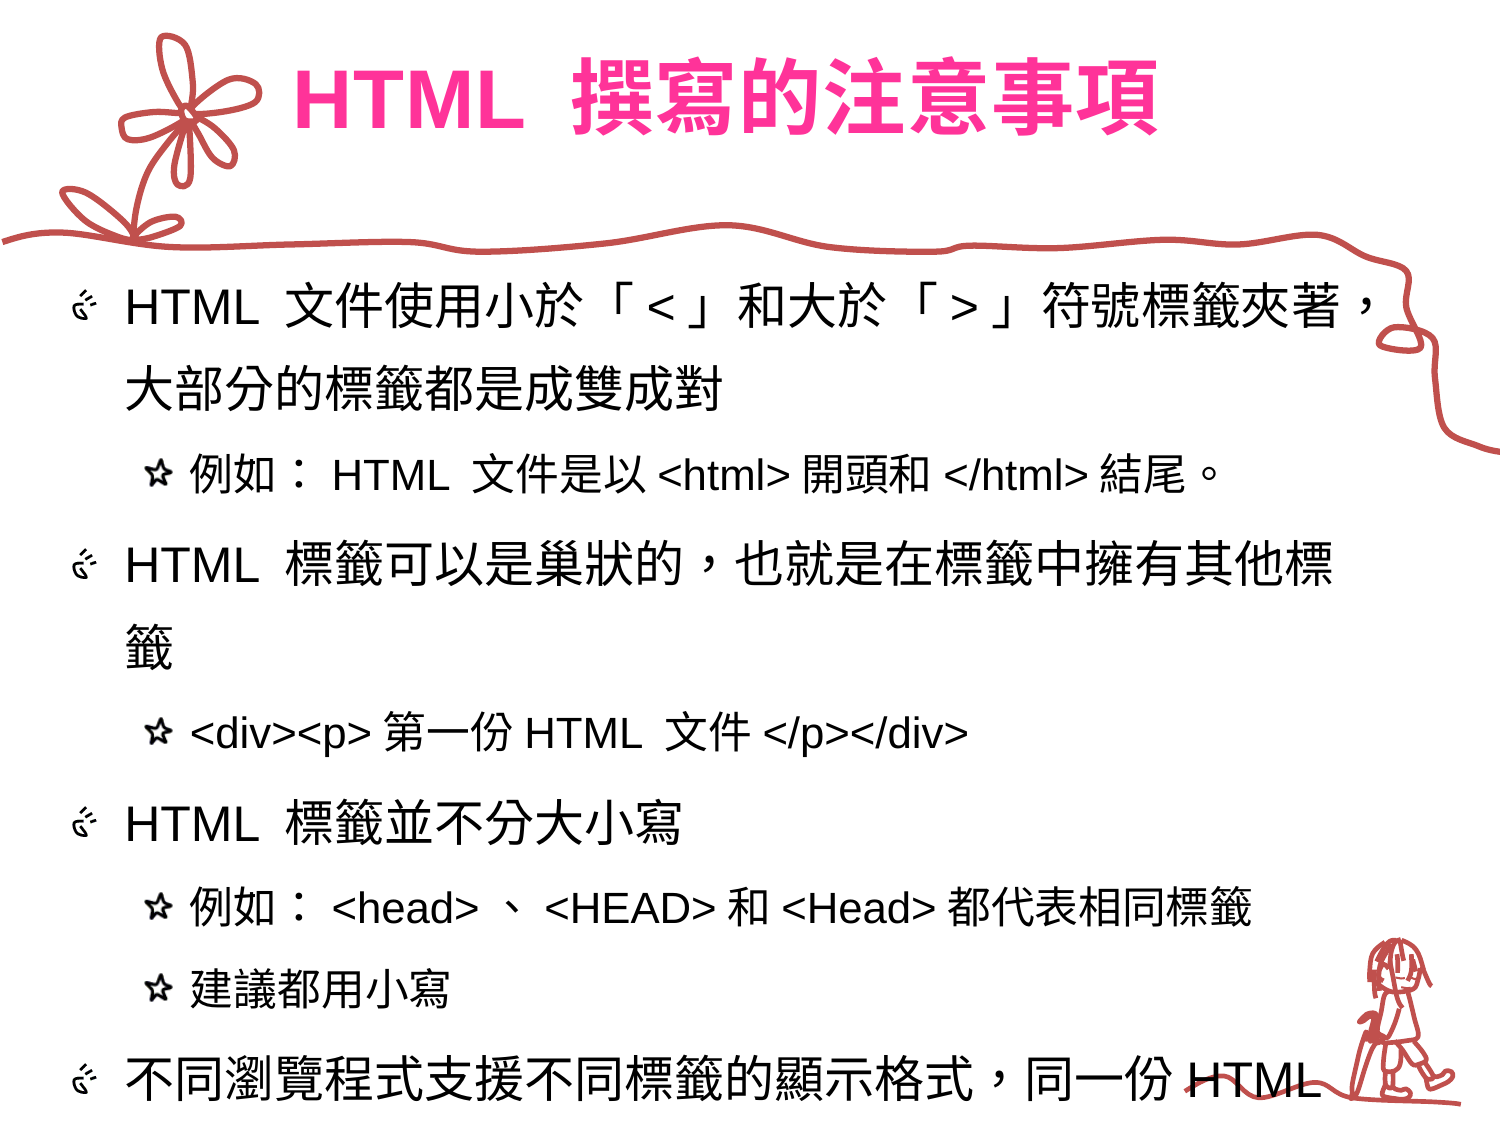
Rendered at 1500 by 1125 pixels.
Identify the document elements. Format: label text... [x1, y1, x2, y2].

picture [143, 891, 175, 922]
title HTML 撰寫的注意事項 [277, 0, 1393, 192]
picture [143, 972, 175, 1004]
list HTML 文件使用小於「<」和大於「>」符號標籤夾著，大部分的標籤都是成雙成對 例如：HTML 文件是以<html>開頭和</html>結尾。 HTML 標籤可以是巢狀的，也就是在標籤中擁有其他標籤 <div><p>第一份HTML 文件</p></div> HTML 標籤並不分大小寫 例如：<head>、<HEAD>和<Head>都代表相同標籤 建議都用小寫 不同瀏覽程式支援不同標籤的顯示格式，同一份HTML 文件在不同的瀏覽程式的顯示結果有一些差異 [52, 243, 1400, 976]
picture [68, 286, 101, 322]
picture [68, 1060, 101, 1096]
picture [68, 545, 101, 581]
picture [143, 457, 175, 489]
picture [143, 716, 175, 747]
picture [68, 803, 101, 839]
